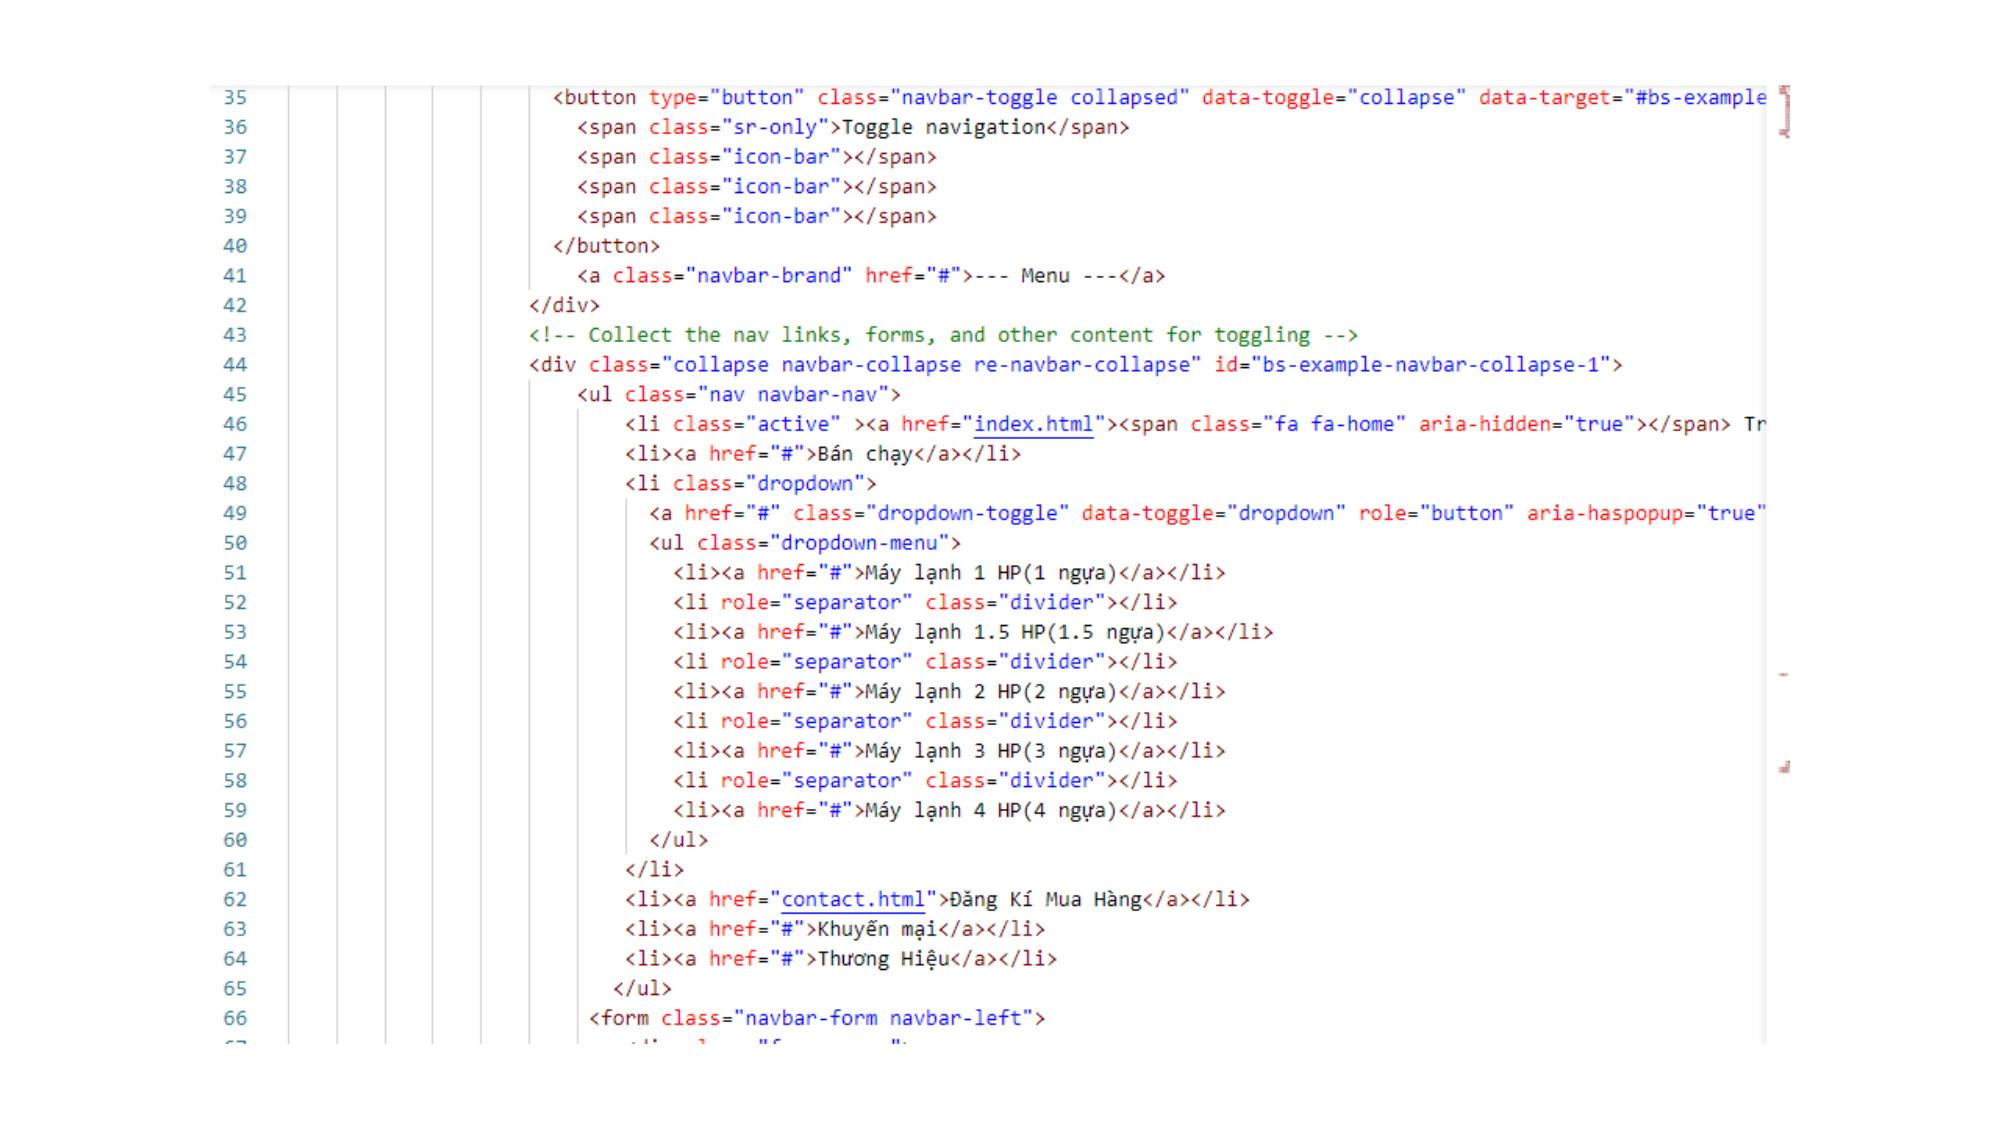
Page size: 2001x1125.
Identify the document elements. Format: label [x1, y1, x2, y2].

picture [210, 81, 1790, 1044]
